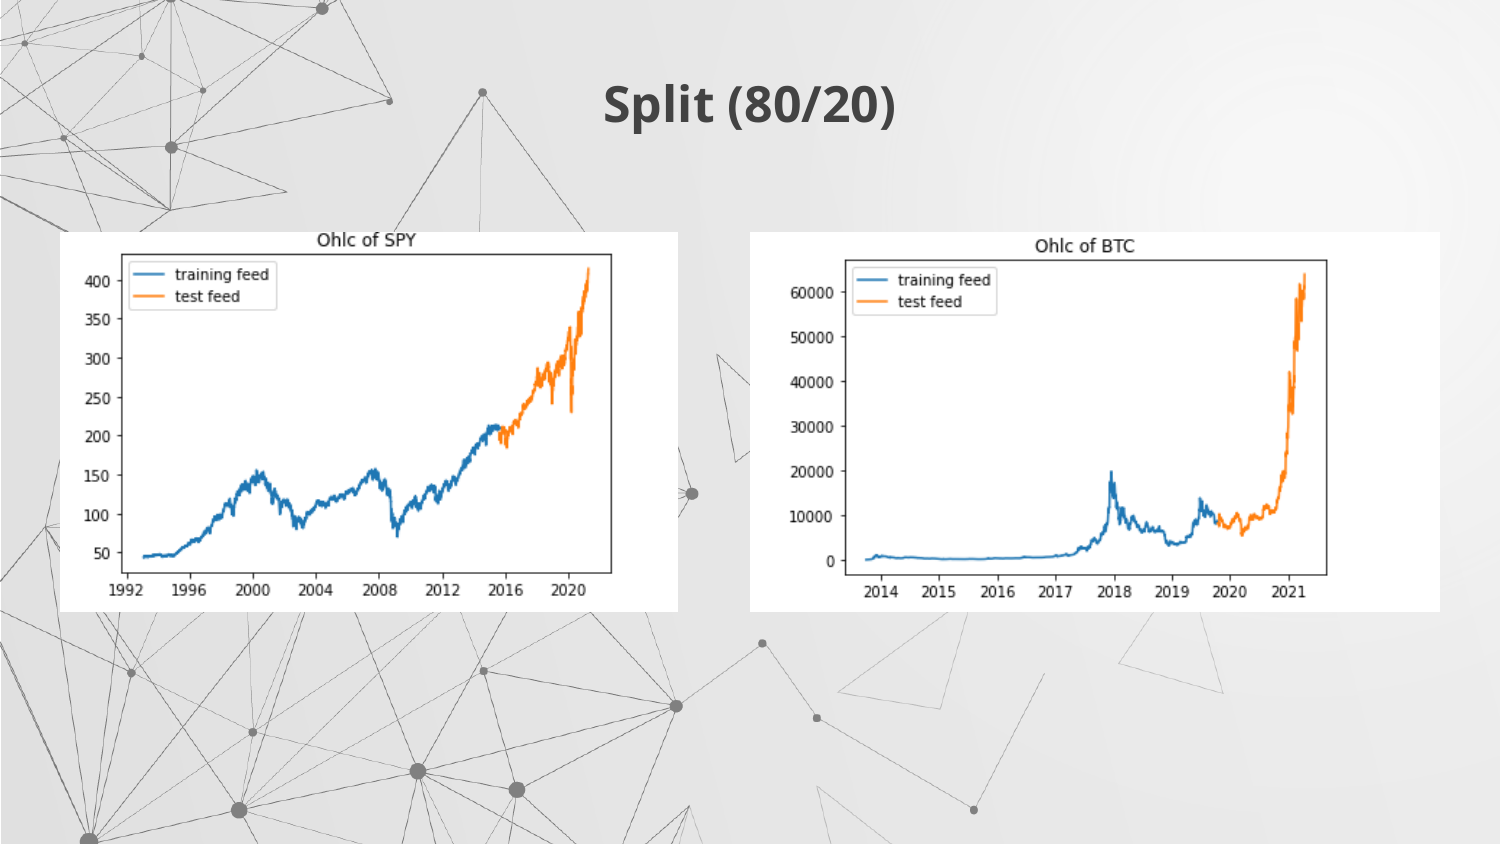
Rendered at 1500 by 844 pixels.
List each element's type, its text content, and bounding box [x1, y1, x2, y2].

picture [0, 0, 1500, 844]
title Split (80/20) [322, 57, 1178, 214]
